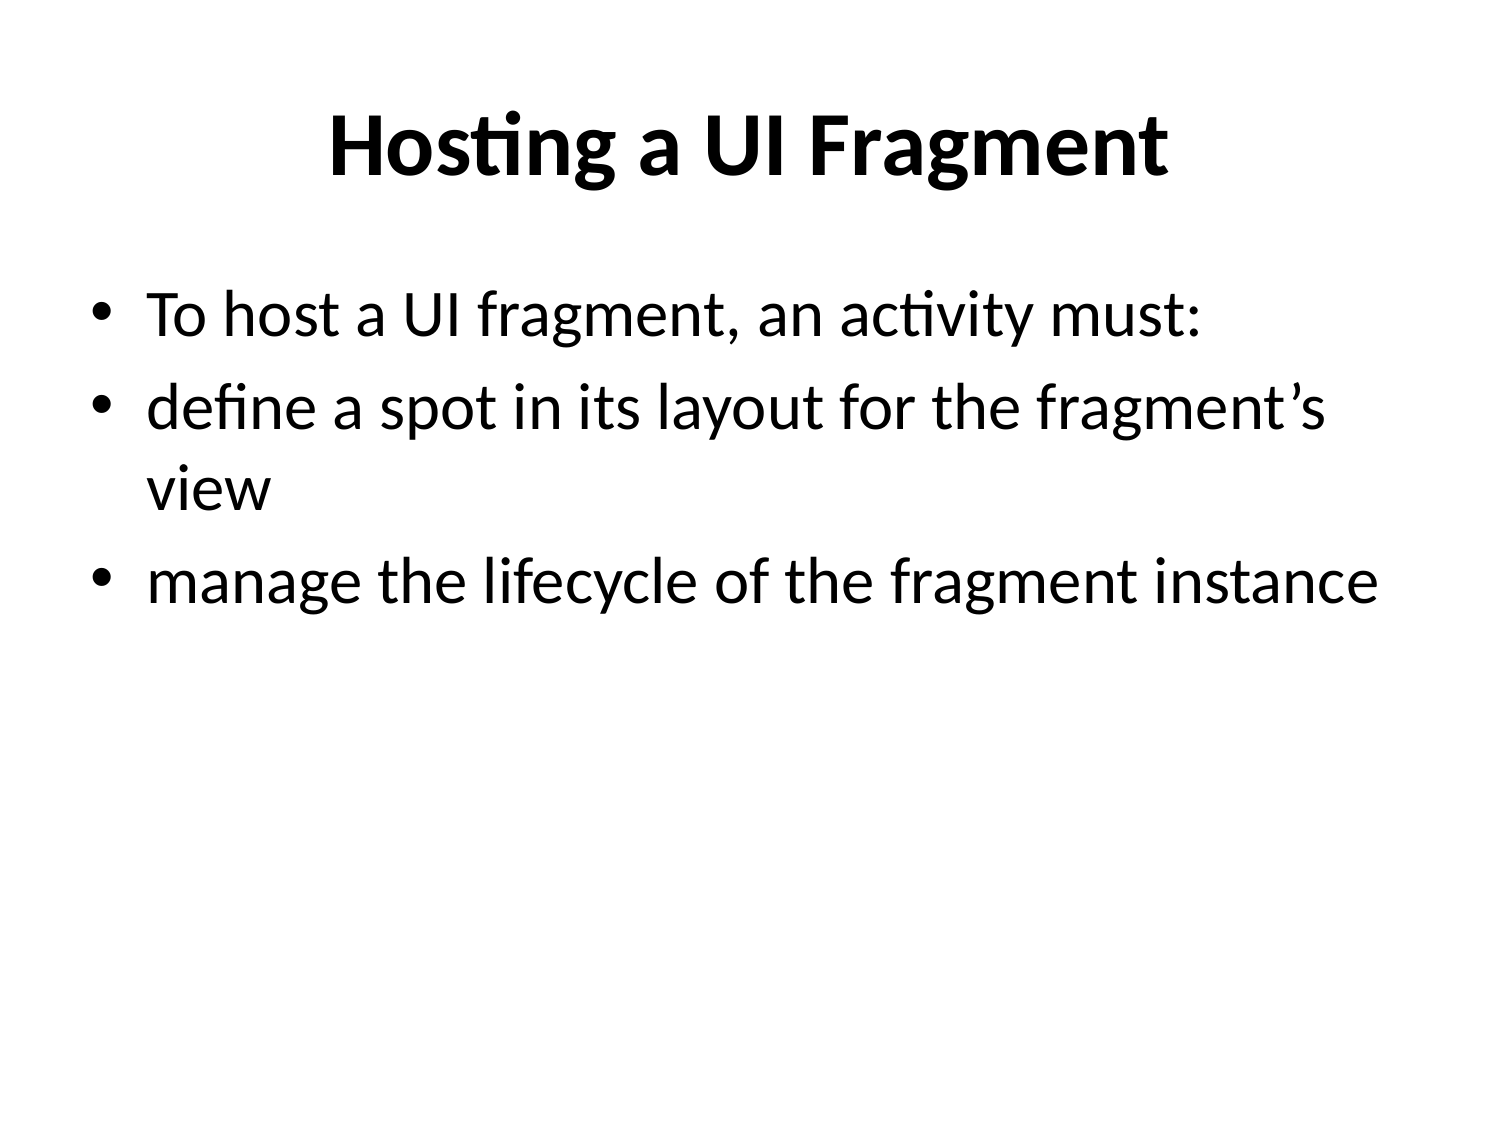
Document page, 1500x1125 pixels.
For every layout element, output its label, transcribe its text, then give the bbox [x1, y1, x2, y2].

list To host a UI fragment, an activity must: define a spot in its layout for the fragment’s view manage the lifecycle of the fragment instance [75, 262, 1425, 1005]
title Hosting a UI Fragment [75, 45, 1425, 233]
